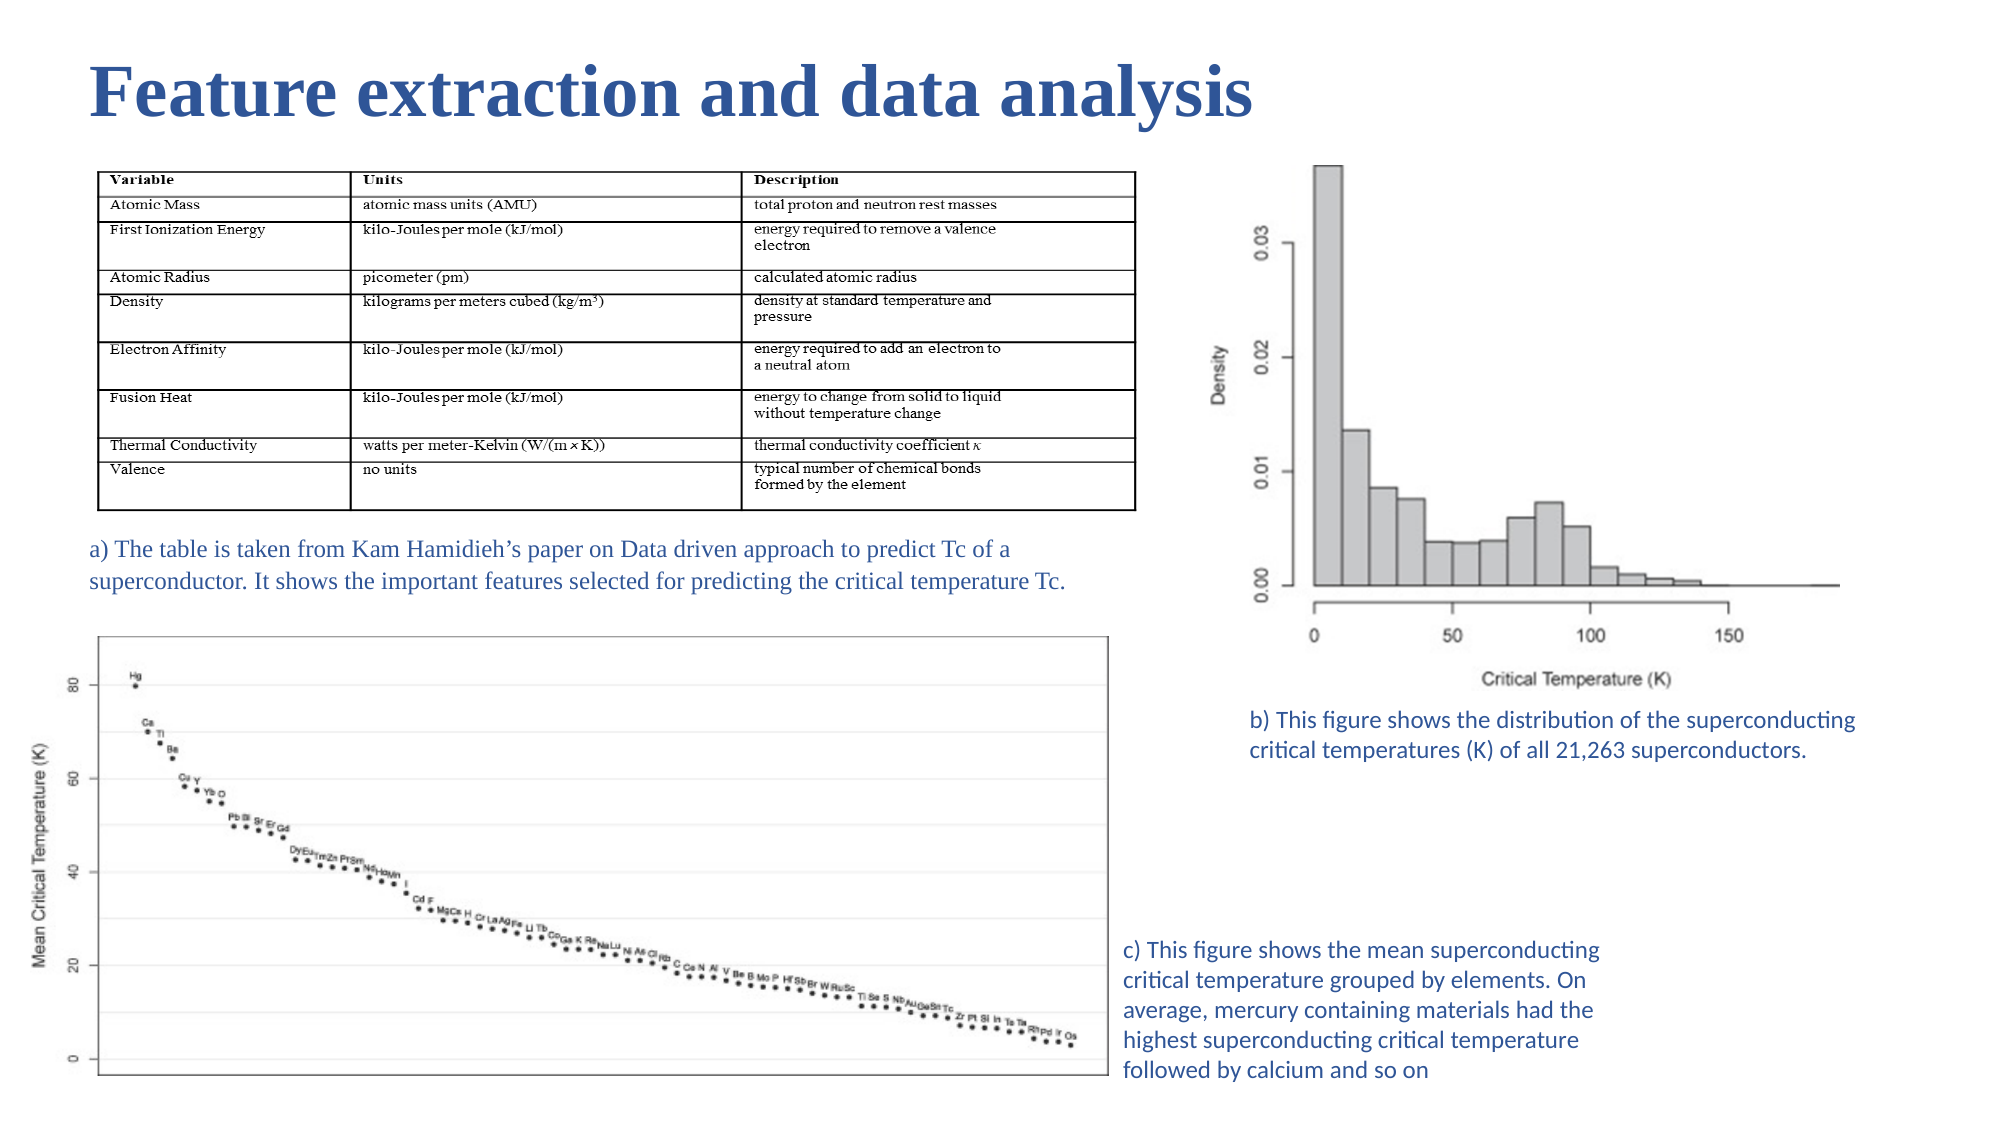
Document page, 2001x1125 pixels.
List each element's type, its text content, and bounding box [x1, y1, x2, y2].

picture [1209, 165, 1840, 691]
text_box c) This figure shows the mean superconducting critical temperature grouped by elements. On average, mercury containing materials had the highest superconducting critical temperature followed by calcium and so on [1108, 926, 1621, 1092]
text_box a) The table is taken from Kam Hamidieh’s paper on Data driven approach to predict Tc of a superconductor. It shows the important features selected for predicting the critical temperature Tc. [74, 523, 1128, 602]
text_box b) This figure shows the distribution of the superconducting critical temperatures (K) of all 21,263 superconductors. [1234, 696, 1926, 771]
picture [30, 636, 1109, 1076]
picture [97, 165, 1139, 512]
text_box Feature extraction and data analysis [74, 33, 1606, 139]
